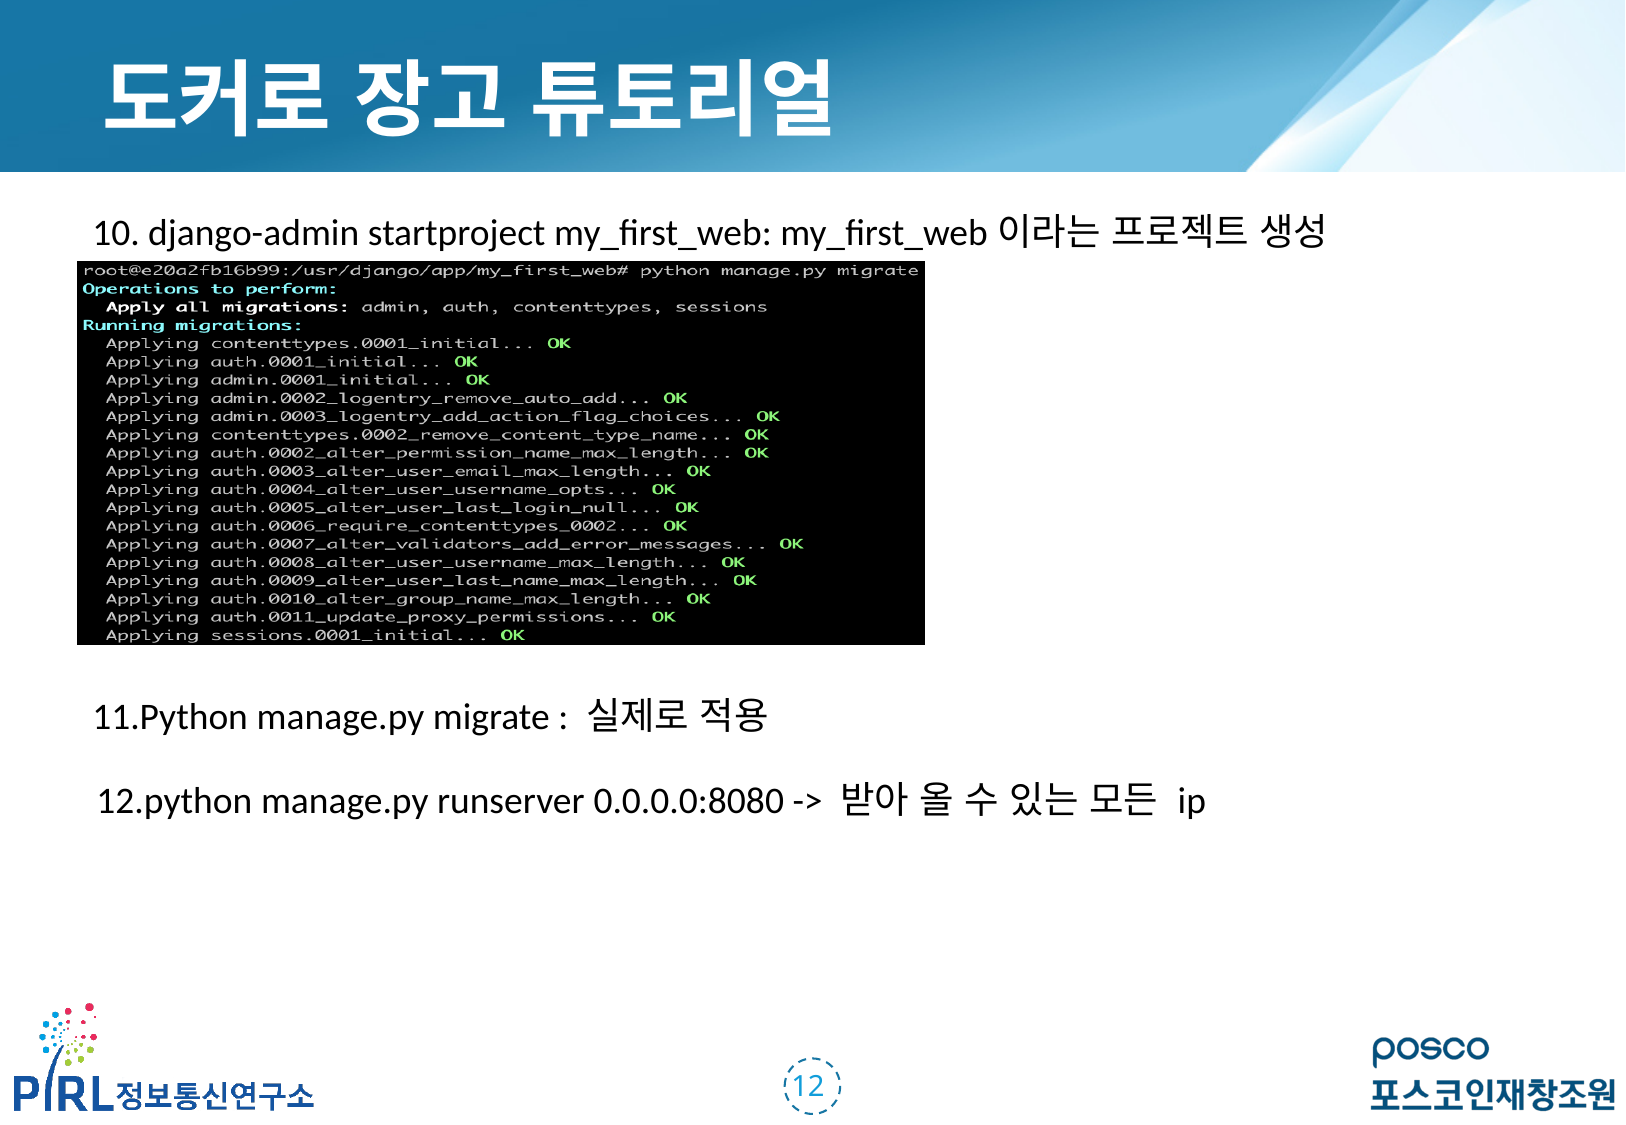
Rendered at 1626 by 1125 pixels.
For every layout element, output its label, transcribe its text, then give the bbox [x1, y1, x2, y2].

picture [1365, 1034, 1619, 1114]
picture [11, 999, 318, 1114]
text_box 도커로 장고 튜토리얼 [87, 38, 852, 154]
picture [0, 0, 1625, 172]
text_box 10. django-admin startproject my_first_web: my_first_web이라는 프로젝트 생성 [77, 201, 1612, 261]
text_box 11.Python manage.py migrate : 실제로 적용 [77, 684, 1566, 745]
text_box 12.python manage.py runserver 0.0.0.0:8080 -> 받아 올 수 있는 모든 ip [81, 768, 1230, 829]
picture [77, 261, 925, 645]
